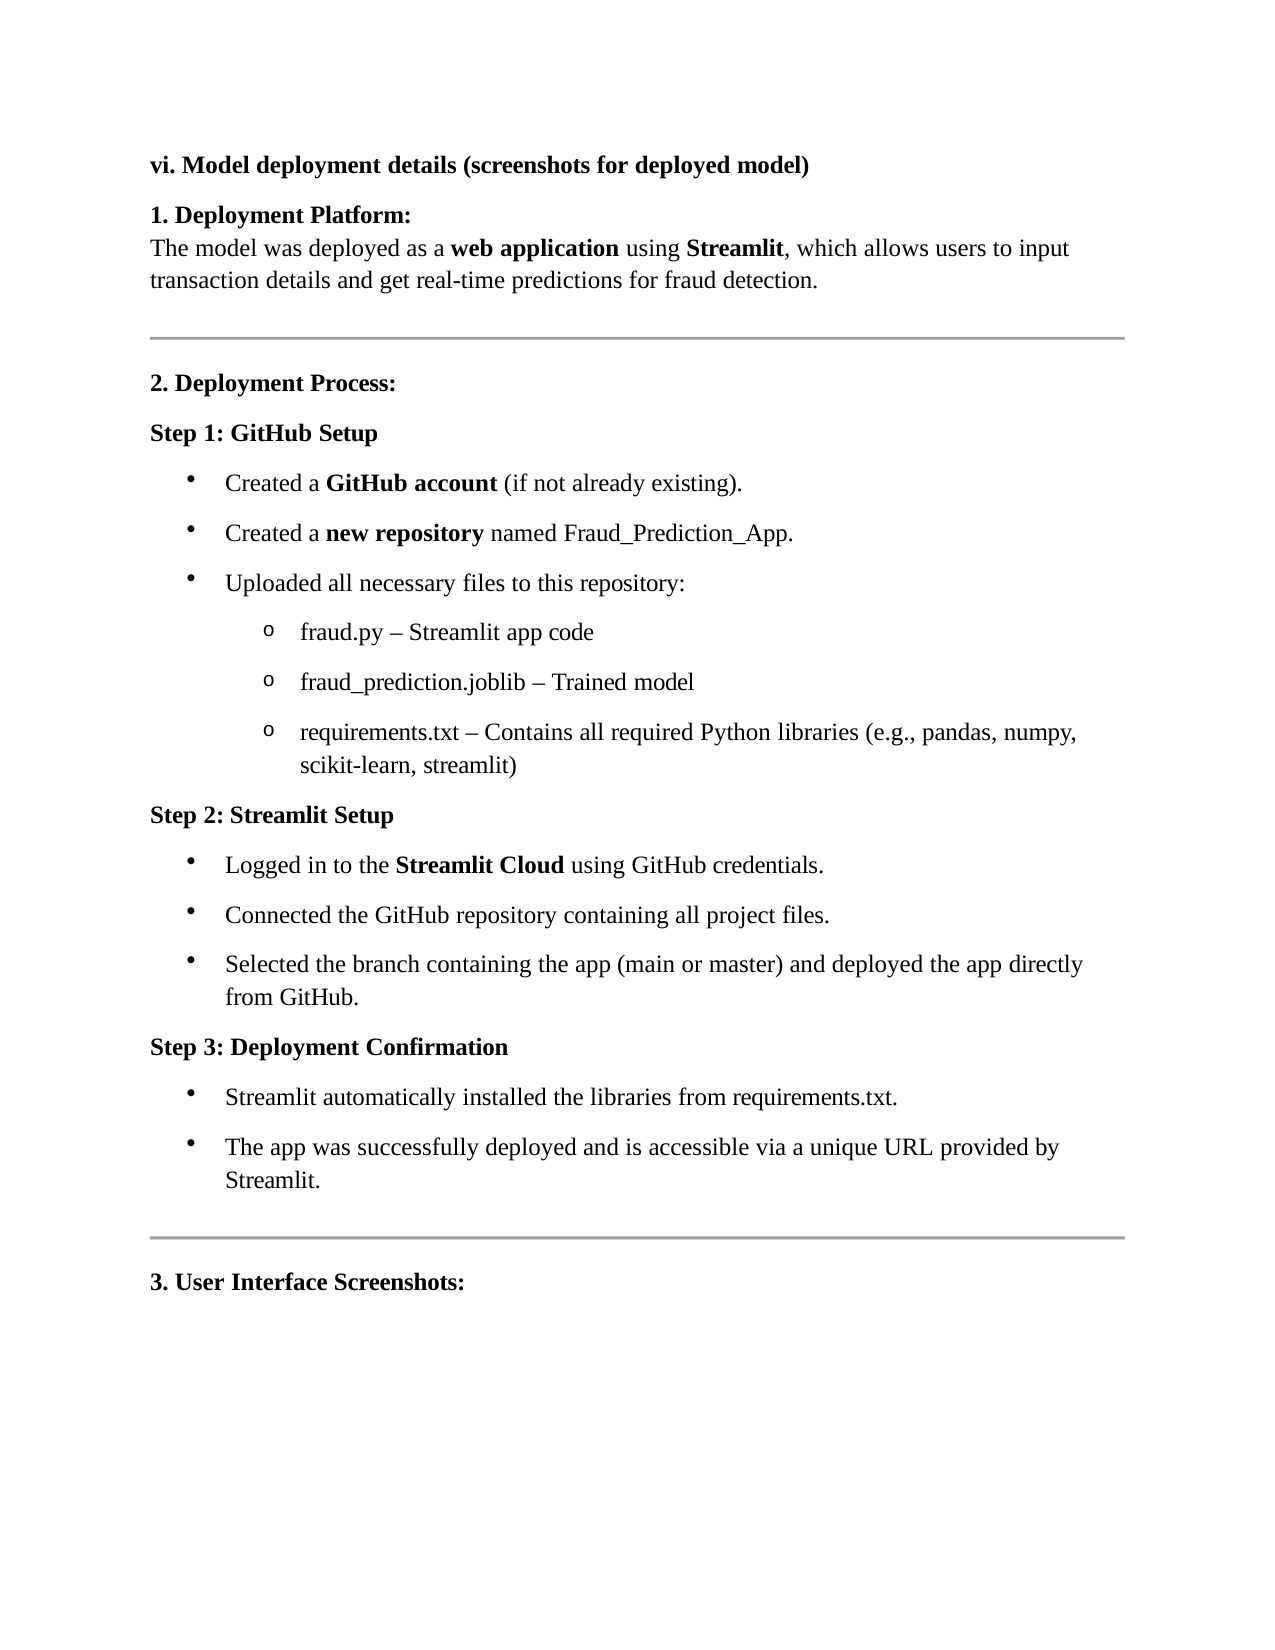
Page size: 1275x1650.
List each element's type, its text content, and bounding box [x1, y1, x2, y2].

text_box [149, 336, 1126, 341]
text_box Model deployment details (screenshots for deployed model) Deployment Platform: The model was deployed as a web application using Streamlit, which allows users to input transaction details and get real-time predictions for fraud detection. Deployment Process: Step 1: GitHub Setup Created a GitHub account (if not already existing). Created a new repository named Fraud_Prediction_App. Uploaded all necessary files to this repository: fraud.py – Streamlit app code fraud_prediction.joblib – Trained model requirements.txt – Contains all required Python libraries (e.g., pandas, numpy, scikit-learn, streamlit) Step 2: Streamlit Setup Logged in to the Streamlit Cloud using GitHub credentials. Connected the GitHub repository containing all project files. Selected the branch containing the app (main or master) and deployed the app directly from GitHub. Step 3: Deployment Confirmation Streamlit automatically installed the libraries from requirements.txt. The app was successfully deployed and is accessible via a unique URL provided by Streamlit. User Interface Screenshots: [147, 146, 1089, 337]
text_box Model deployment details (screenshots for deployed model) Deployment Platform: The model was deployed as a web application using Streamlit, which allows users to input transaction details and get real-time predictions for fraud detection. Deployment Process: Step 1: GitHub Setup Created a GitHub account (if not already existing). Created a new repository named Fraud_Prediction_App. Uploaded all necessary files to this repository: fraud.py – Streamlit app code fraud_prediction.joblib – Trained model requirements.txt – Contains all required Python libraries (e.g., pandas, numpy, scikit-learn, streamlit) Step 2: Streamlit Setup Logged in to the Streamlit Cloud using GitHub credentials. Connected the GitHub repository containing all project files. Selected the branch containing the app (main or master) and deployed the app directly from GitHub. Step 3: Deployment Confirmation Streamlit automatically installed the libraries from requirements.txt. The app was successfully deployed and is accessible via a unique URL provided by Streamlit. User Interface Screenshots: [147, 1246, 1089, 1296]
text_box Model deployment details (screenshots for deployed model) Deployment Platform: The model was deployed as a web application using Streamlit, which allows users to input transaction details and get real-time predictions for fraud detection. Deployment Process: Step 1: GitHub Setup Created a GitHub account (if not already existing). Created a new repository named Fraud_Prediction_App. Uploaded all necessary files to this repository: fraud.py – Streamlit app code fraud_prediction.joblib – Trained model requirements.txt – Contains all required Python libraries (e.g., pandas, numpy, scikit-learn, streamlit) Step 2: Streamlit Setup Logged in to the Streamlit Cloud using GitHub credentials. Connected the GitHub repository containing all project files. Selected the branch containing the app (main or master) and deployed the app directly from GitHub. Step 3: Deployment Confirmation Streamlit automatically installed the libraries from requirements.txt. The app was successfully deployed and is accessible via a unique URL provided by Streamlit. User Interface Screenshots: [147, 346, 1089, 1236]
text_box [149, 1235, 1126, 1240]
